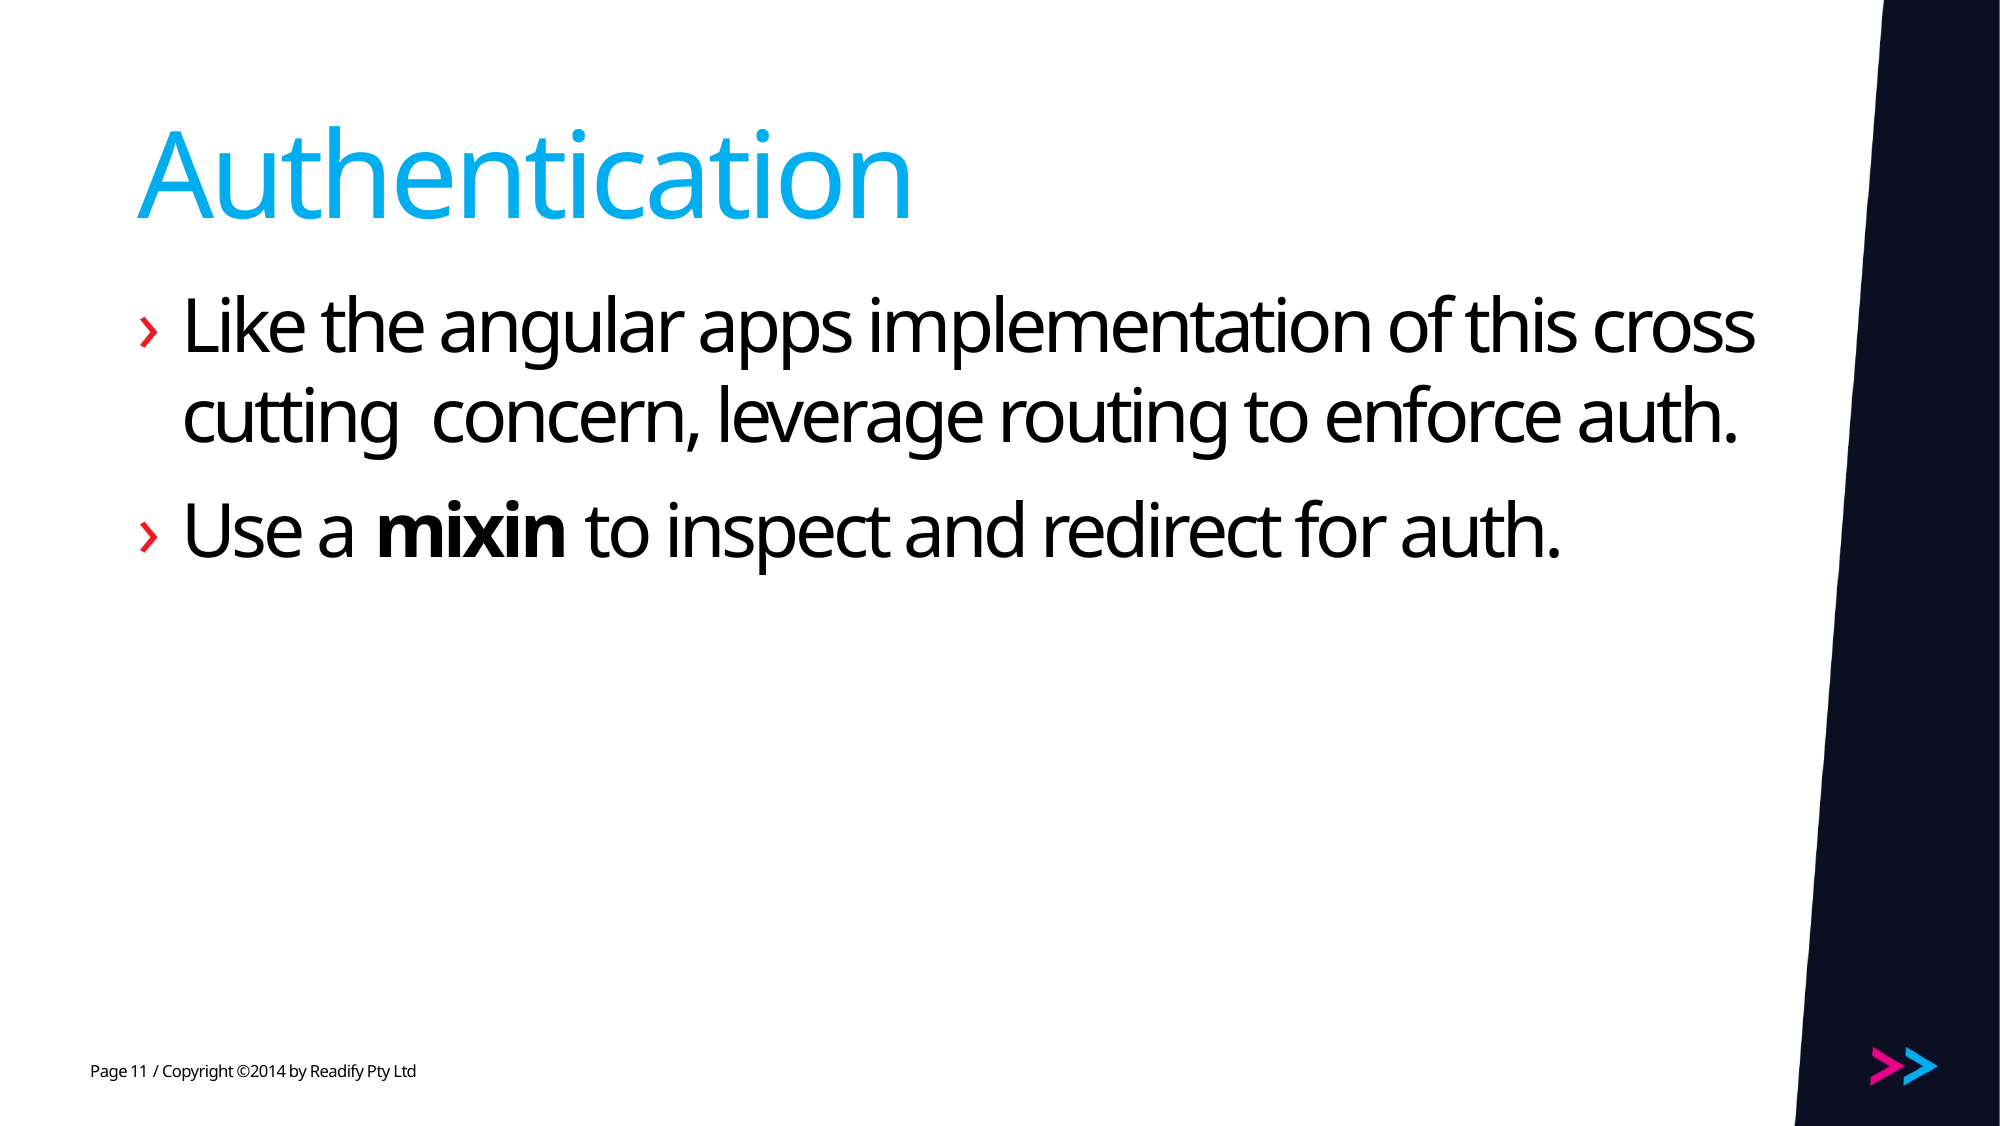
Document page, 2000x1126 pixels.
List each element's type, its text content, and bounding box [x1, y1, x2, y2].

list Like the angular apps implementation of this cross cutting concern, leverage routing to enforce auth. Use a mixin to inspect and redirect for auth. [137, 277, 1786, 1021]
footer / Copyright ©2014 by Readify Pty Ltd [166, 1061, 1504, 1113]
slide_number 11 [130, 1061, 166, 1113]
title Authentication [137, 54, 1786, 243]
picture [0, 0, 2000, 1126]
